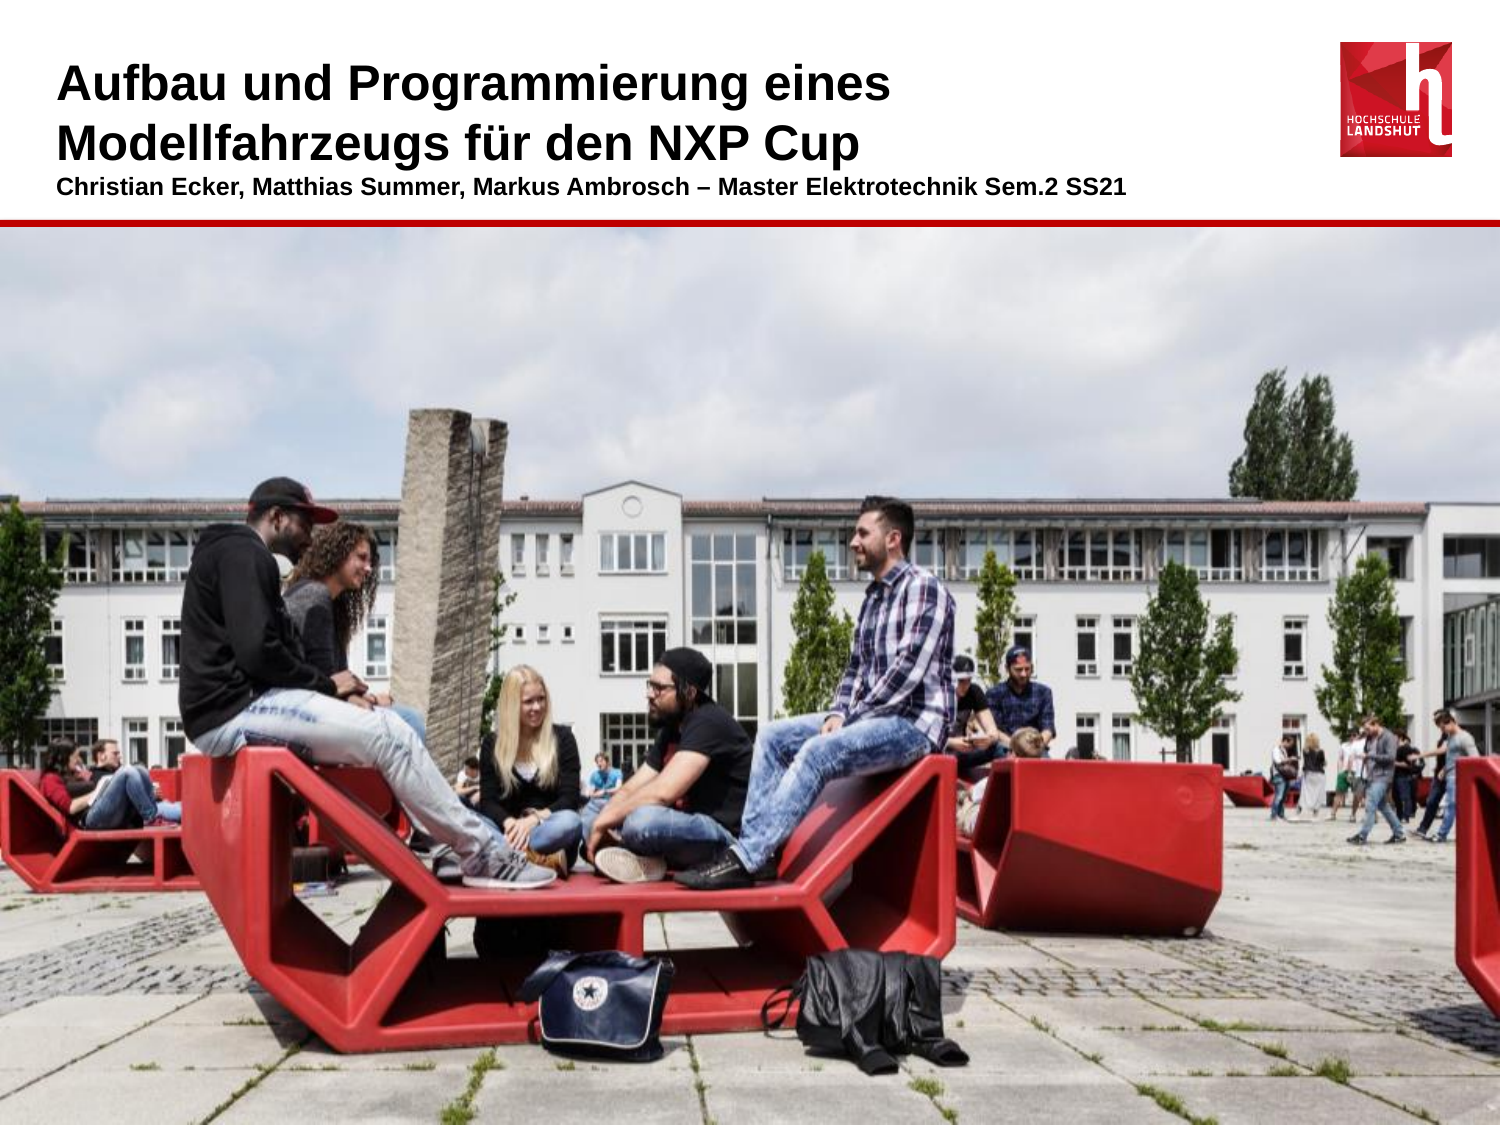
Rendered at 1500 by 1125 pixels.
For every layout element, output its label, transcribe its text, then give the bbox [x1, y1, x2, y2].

picture [0, 227, 1500, 1125]
title Aufbau und Programmierung eines Modellfahrzeugs für den NXP Cup Christian Ecker, Matthias Summer, Markus Ambrosch – Master Elektrotechnik Sem.2 SS21 [41, 42, 1294, 173]
